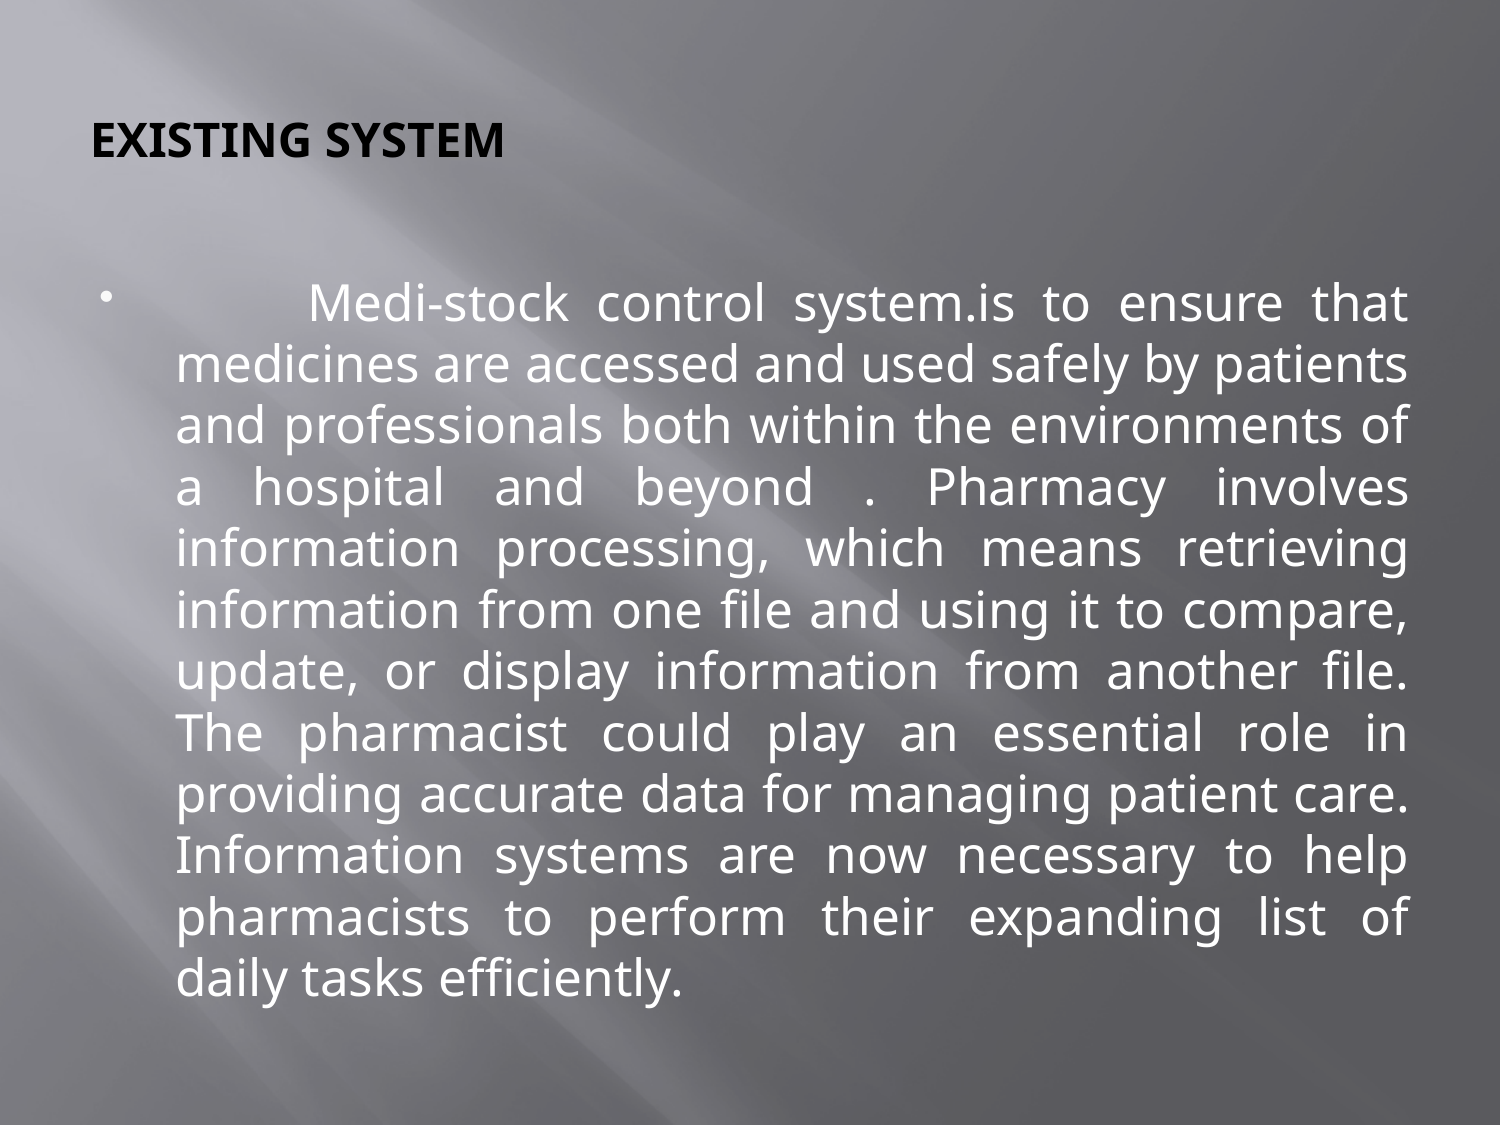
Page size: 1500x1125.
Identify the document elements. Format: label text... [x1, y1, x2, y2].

list Medi-stock control system.is to ensure that medicines are accessed and used safely by patients and professionals both within the environments of a hospital and beyond . Pharmacy involves information processing, which means retrieving information from one file and using it to compare, update, or display information from another file. The pharmacist could play an essential role in providing accurate data for managing patient care. Information systems are now necessary to help pharmacists to perform their expanding list of daily tasks efficiently. [75, 262, 1425, 1035]
title EXISTING SYSTEM [75, 45, 1425, 233]
